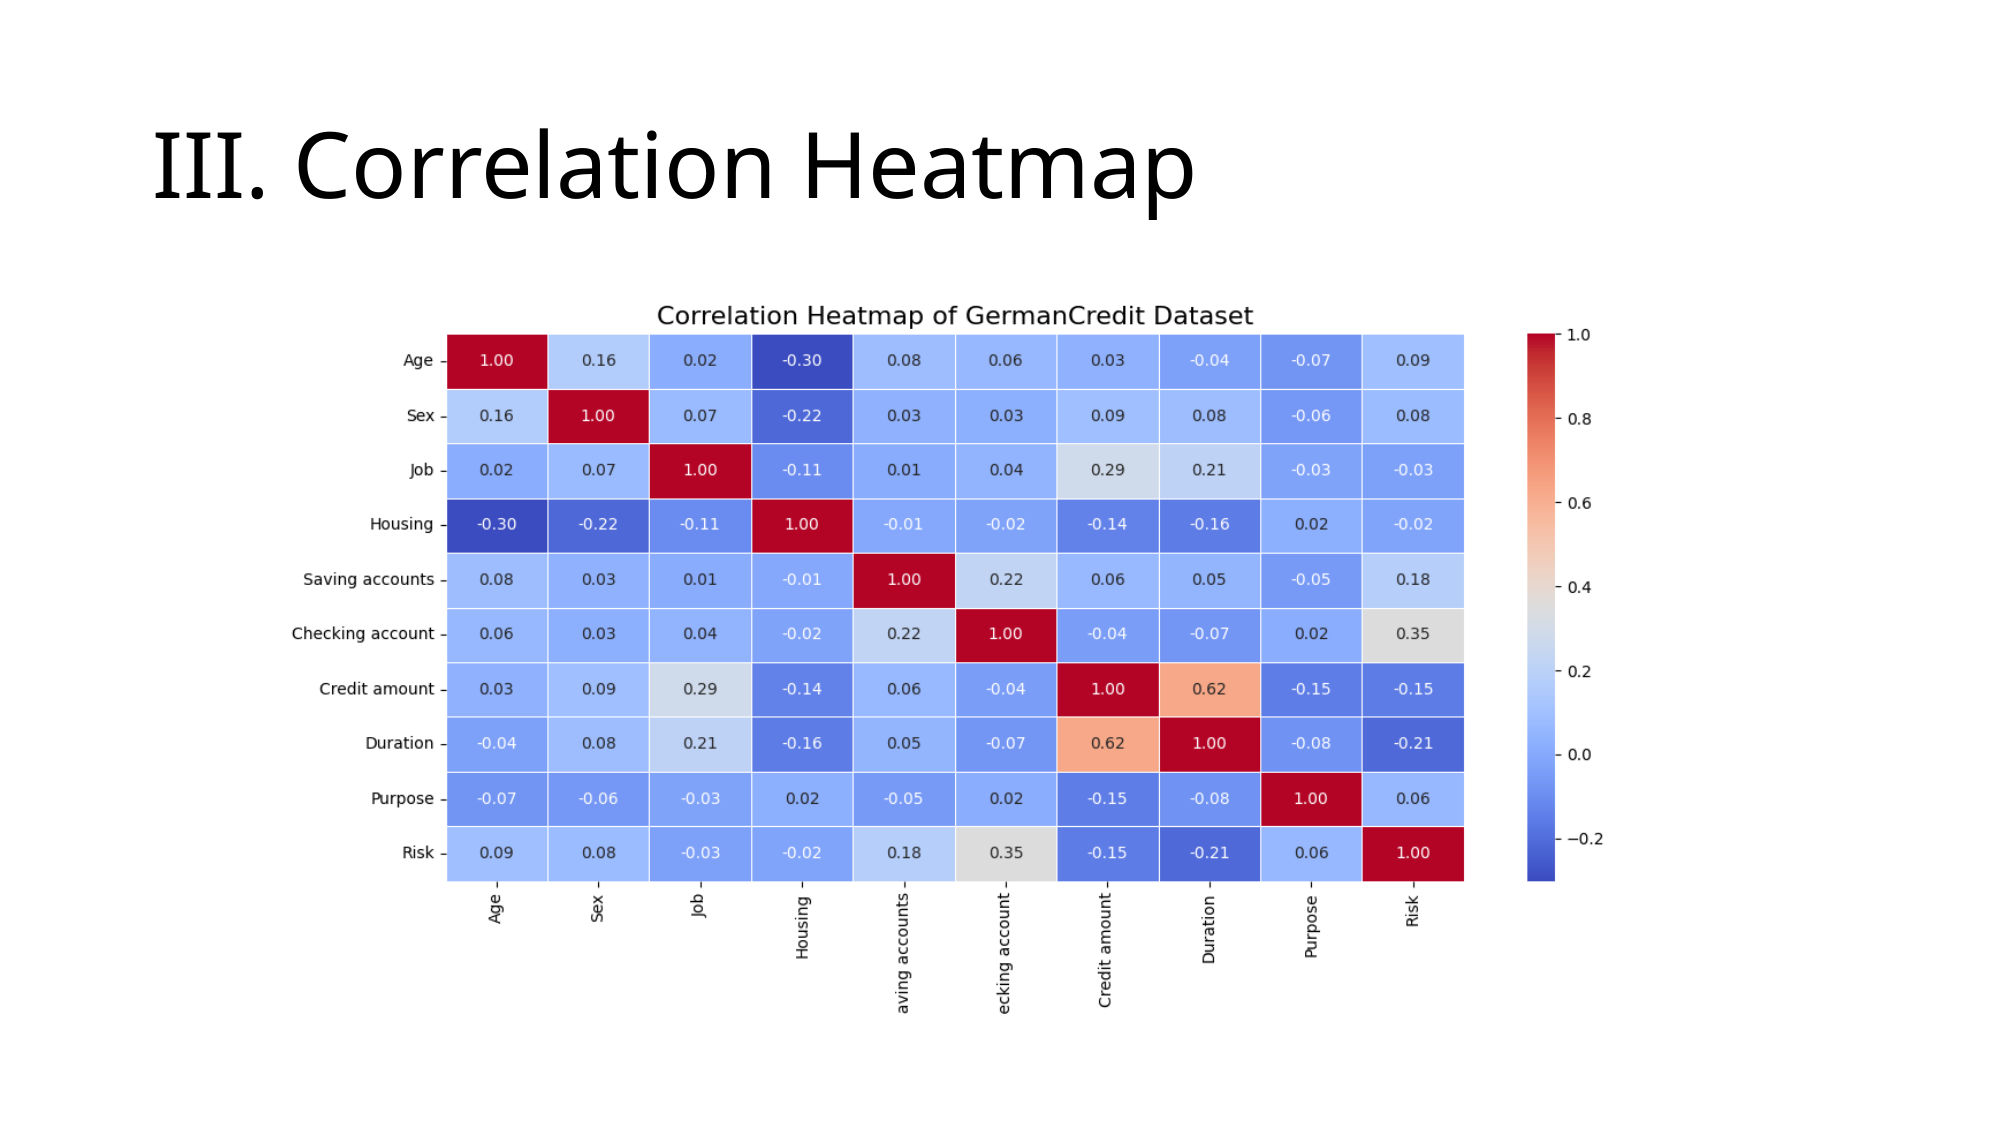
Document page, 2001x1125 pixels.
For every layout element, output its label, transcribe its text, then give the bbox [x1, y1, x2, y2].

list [263, 299, 1737, 1014]
title III. Correlation Heatmap [137, 59, 1863, 278]
